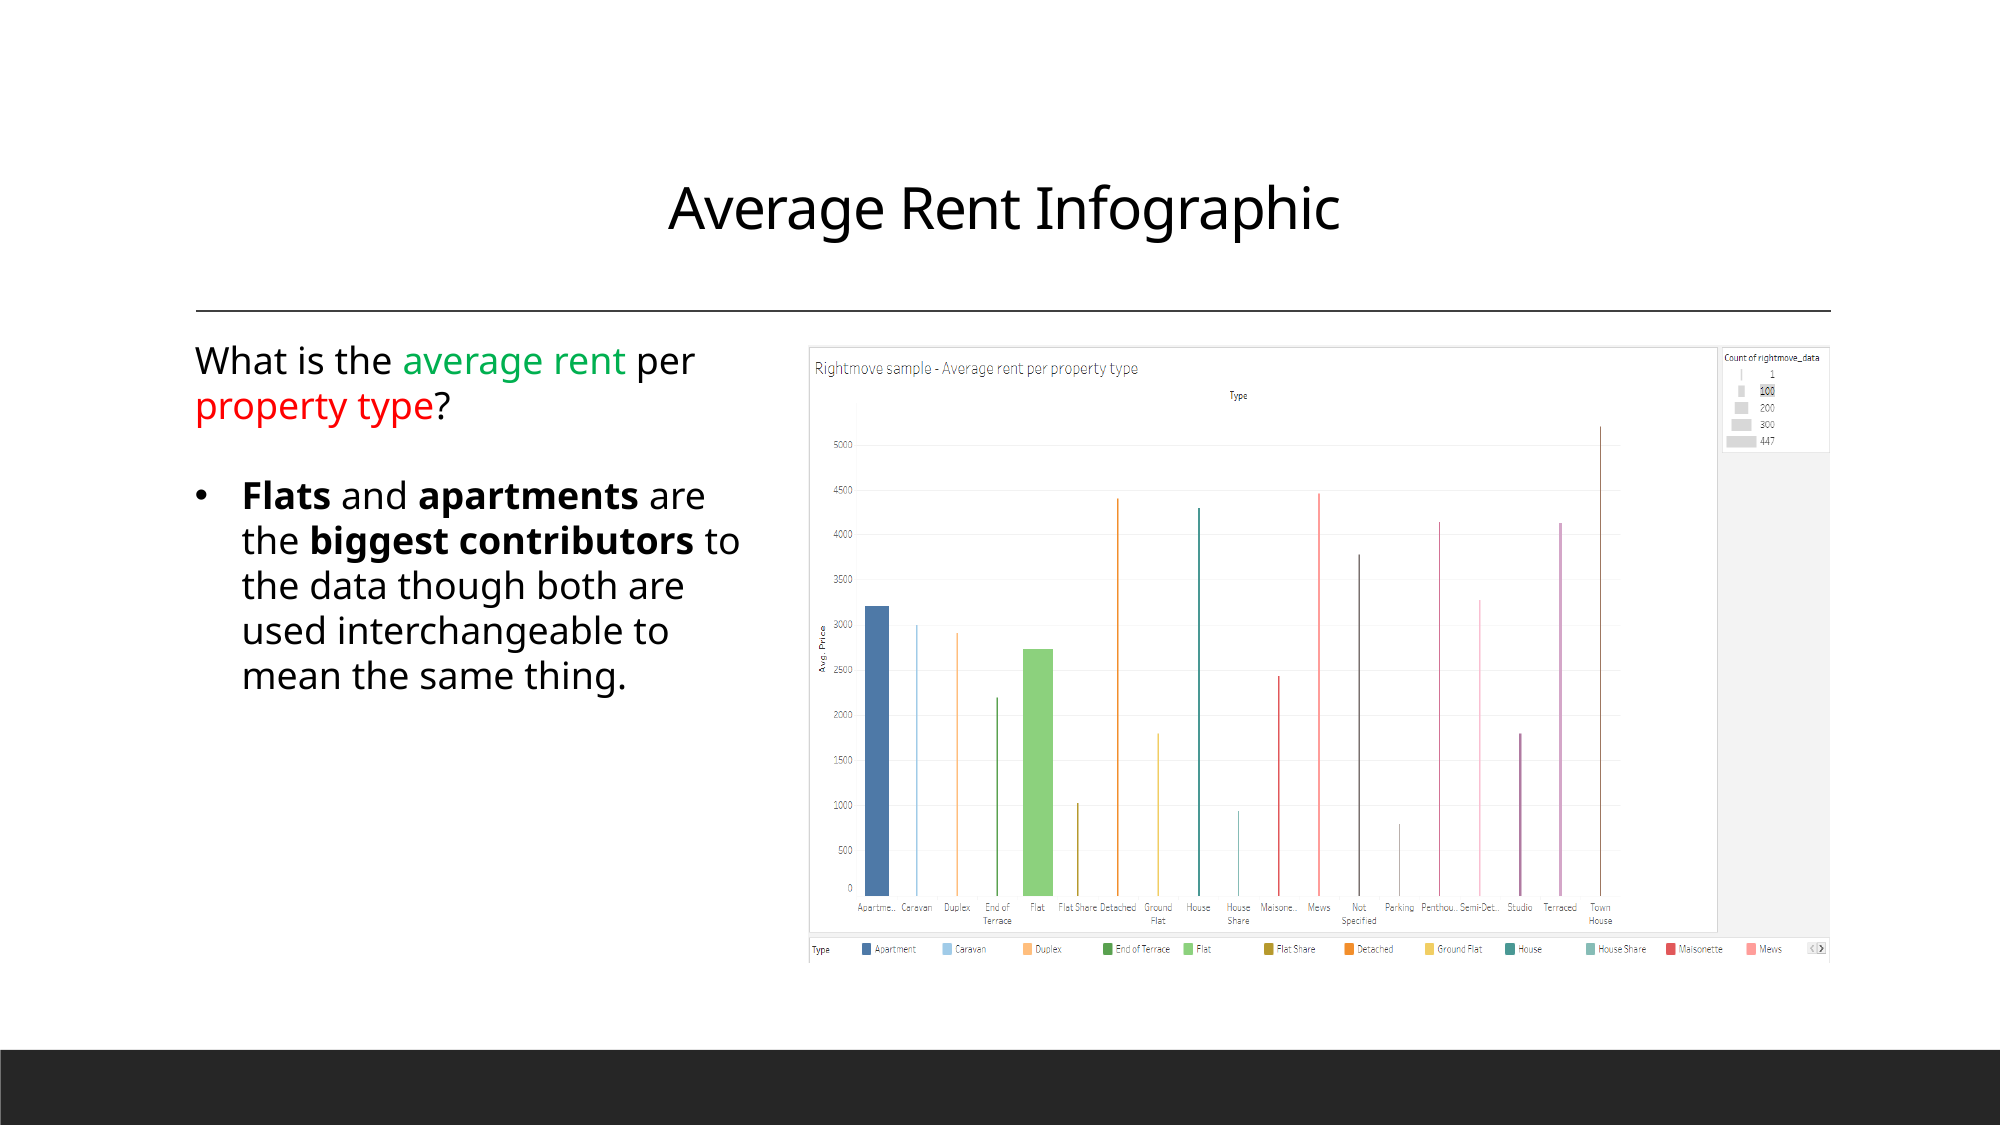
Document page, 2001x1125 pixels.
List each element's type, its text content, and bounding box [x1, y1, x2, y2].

text_box What is the average rent per property type? Flats and apartments are the biggest contributors to the data though both are used interchangeable to mean the same thing. [179, 329, 777, 705]
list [807, 345, 1831, 964]
title Average Rent Infographic [180, 111, 1830, 309]
